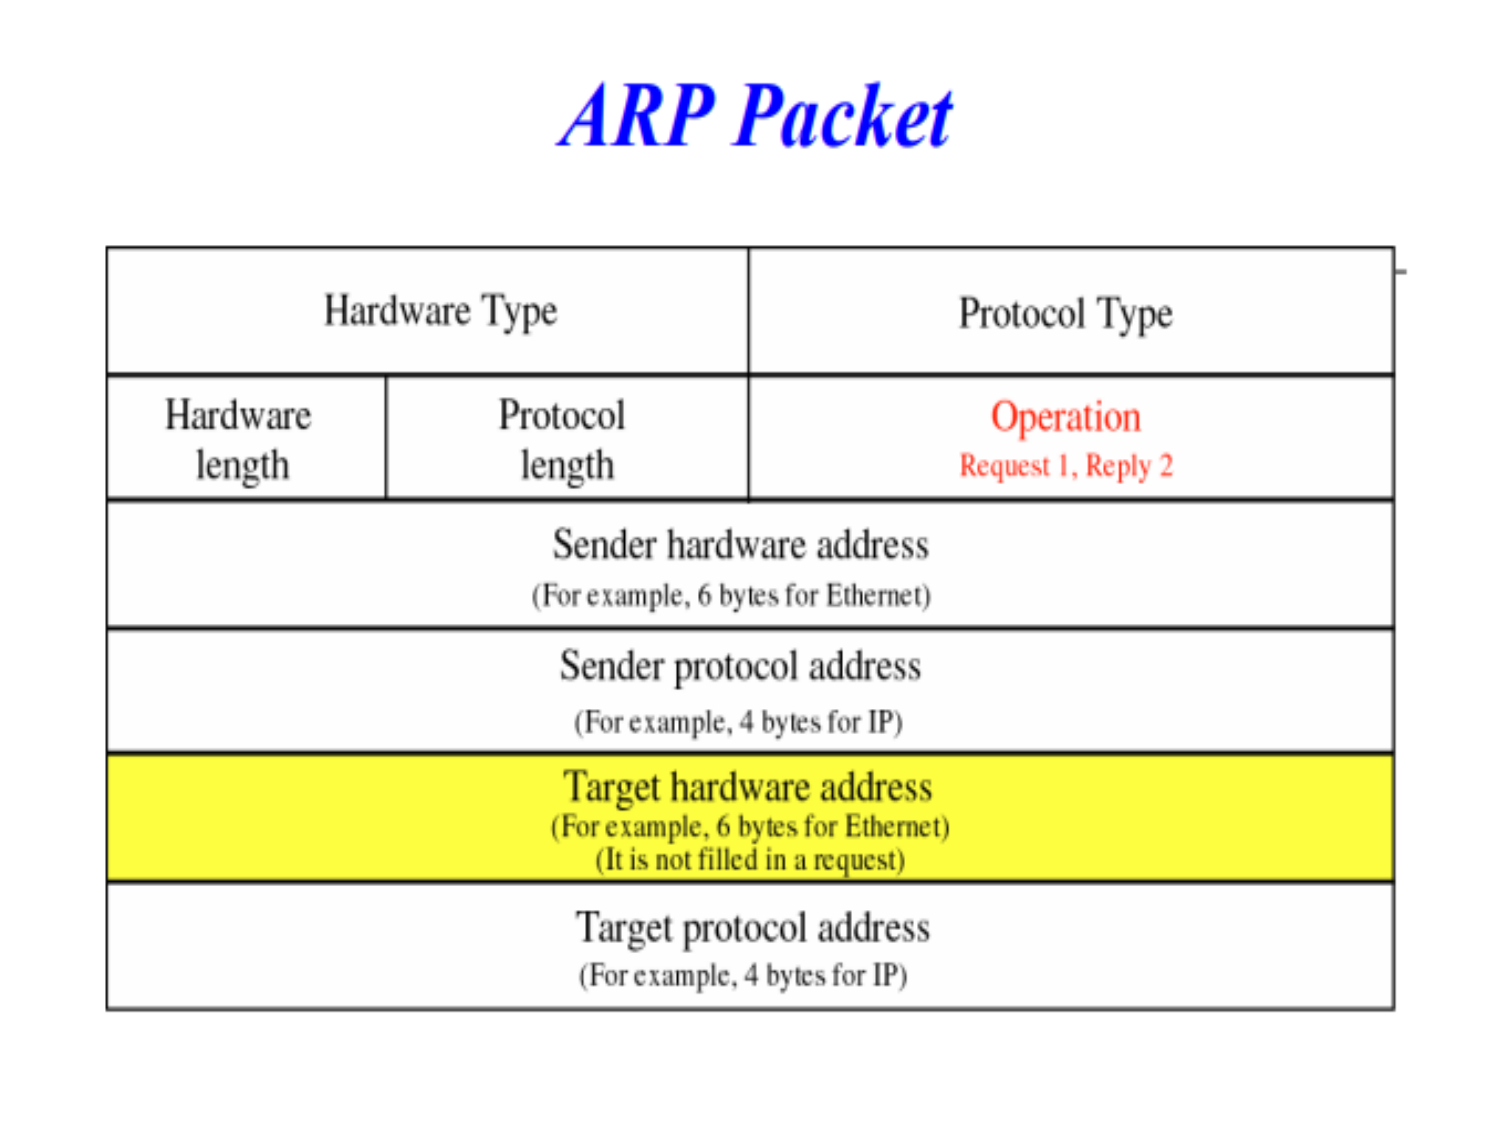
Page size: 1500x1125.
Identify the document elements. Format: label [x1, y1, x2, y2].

list [62, 56, 1426, 1069]
